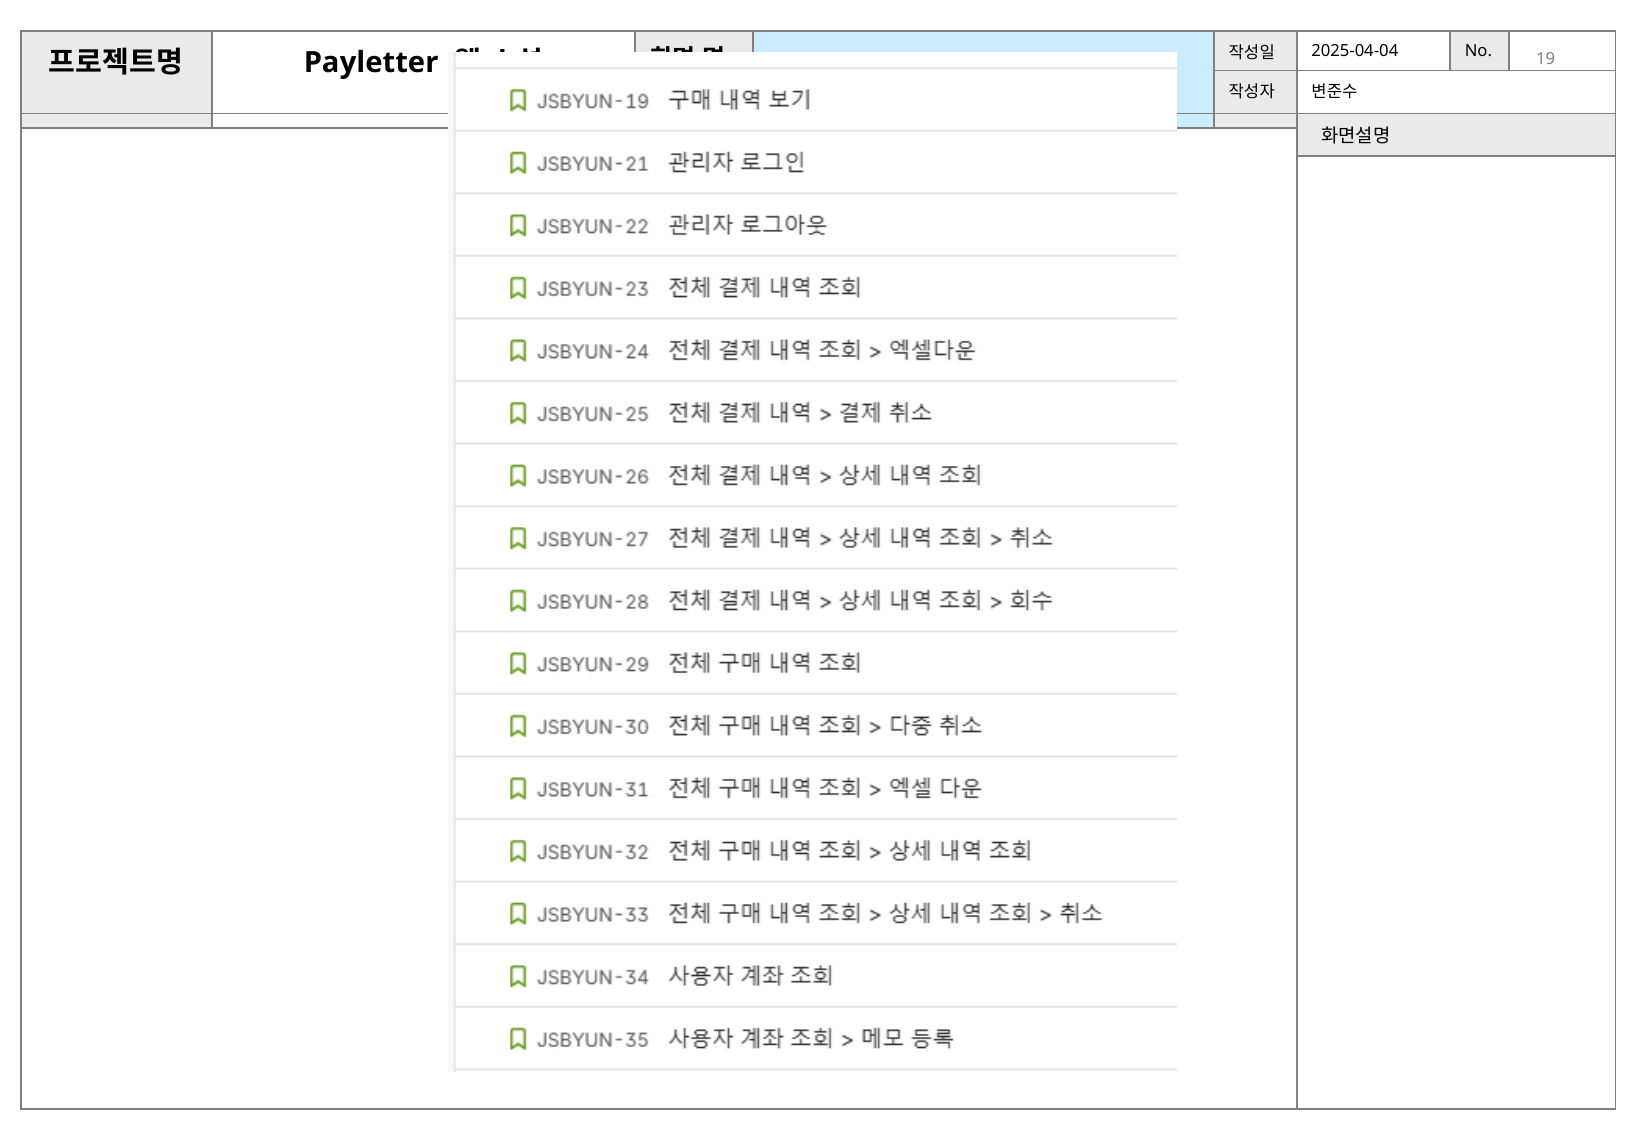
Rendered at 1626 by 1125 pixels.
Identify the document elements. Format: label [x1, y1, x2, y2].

picture [448, 52, 1177, 1073]
